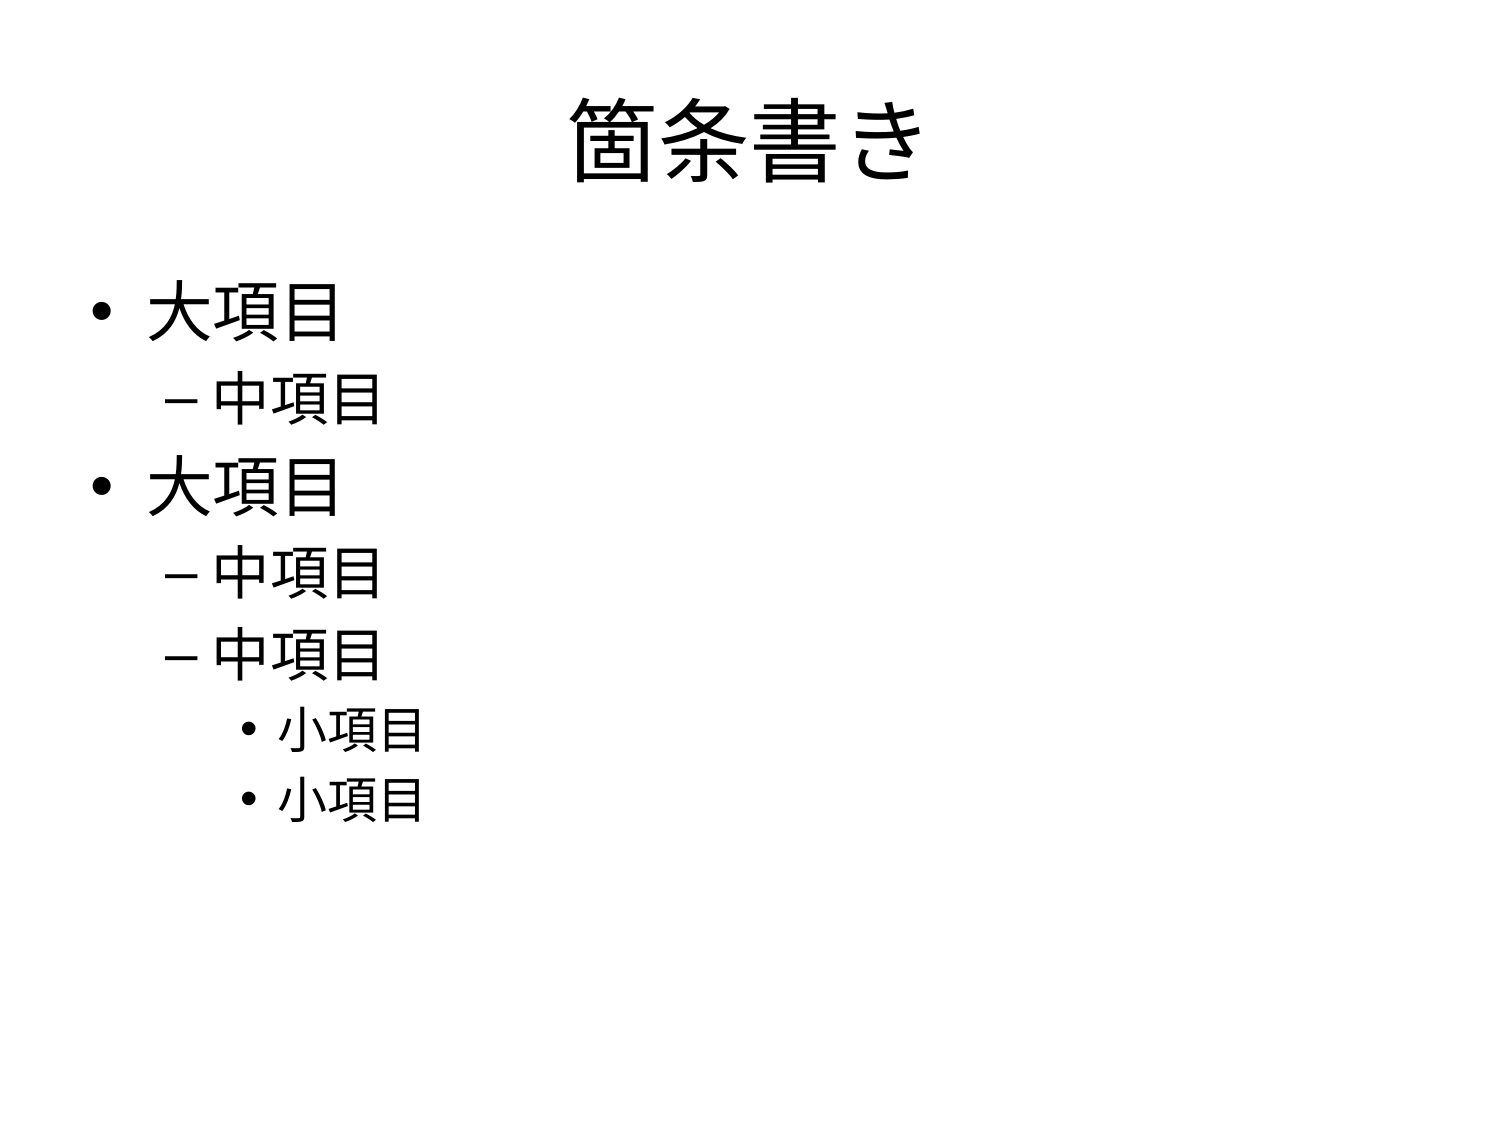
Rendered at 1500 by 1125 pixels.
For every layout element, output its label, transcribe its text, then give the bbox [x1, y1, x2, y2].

list 大項目 中項目 大項目 中項目 中項目 小項目 小項目 [75, 262, 1425, 1005]
title 箇条書き [75, 45, 1425, 233]
